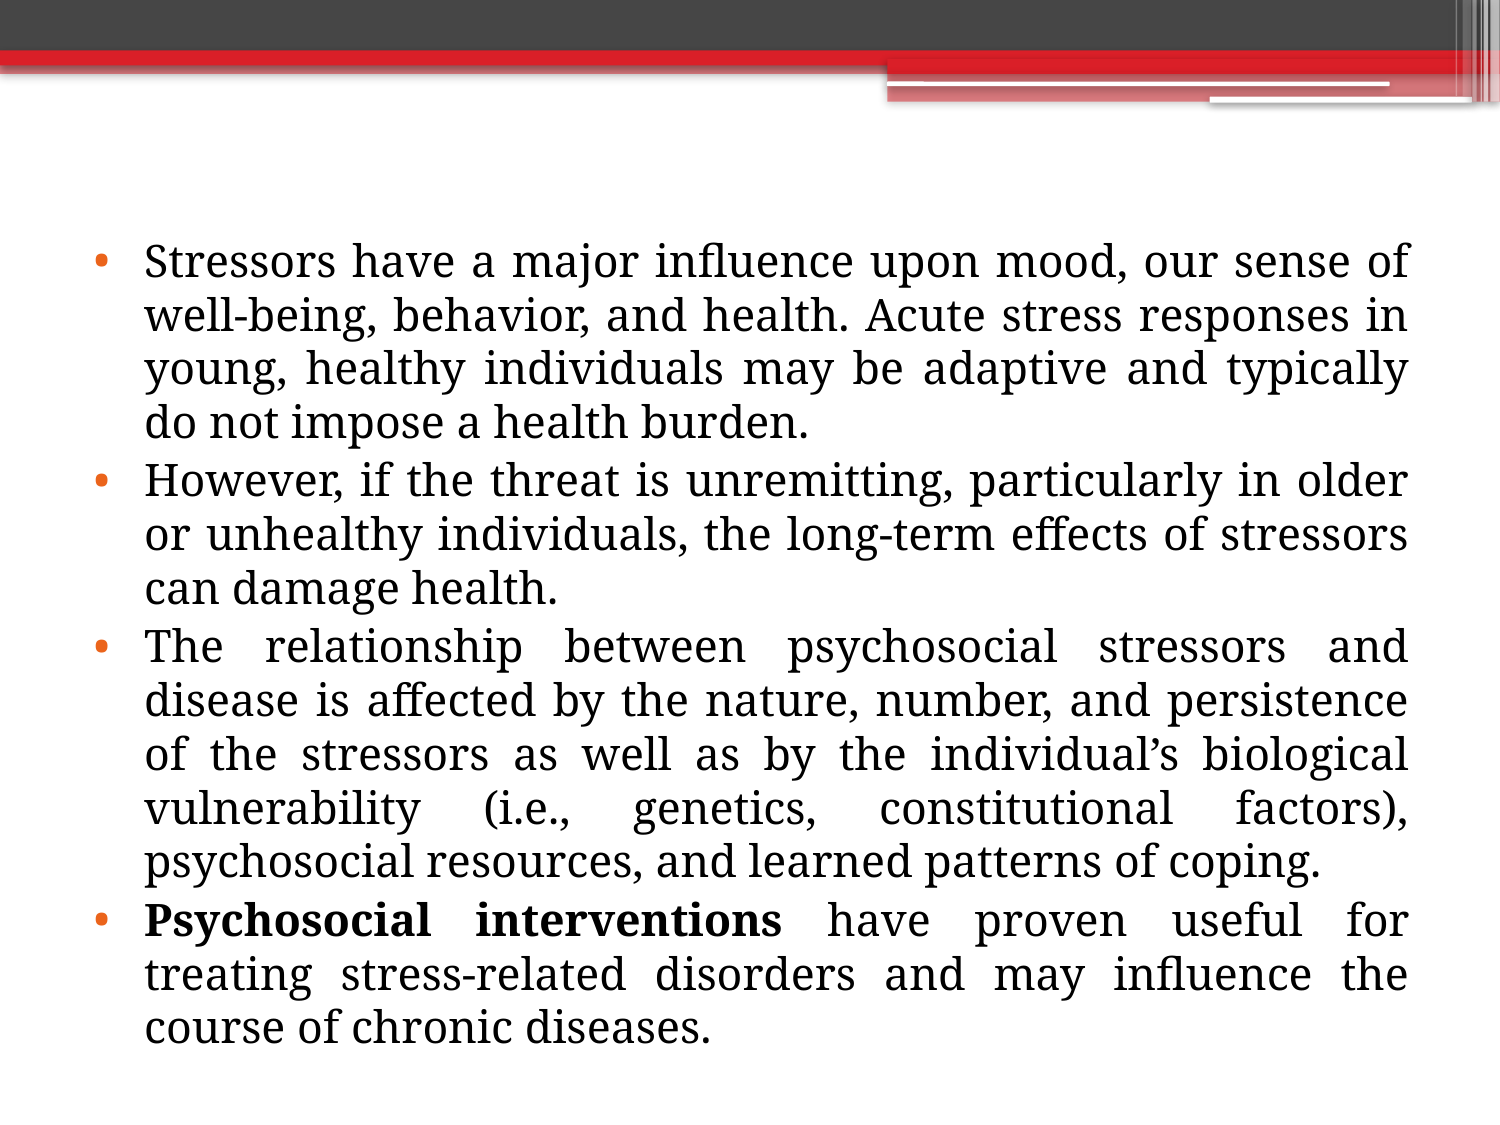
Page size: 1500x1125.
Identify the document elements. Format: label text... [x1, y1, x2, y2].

list Stressors have a major influence upon mood, our sense of well-being, behavior, and health. Acute stress responses in young, healthy individuals may be adaptive and typically do not impose a health burden. However, if the threat is unremitting, particularly in older or unhealthy individuals, the long-term effects of stressors can damage health. The relationship between psychosocial stressors and disease is affected by the nature, number, and persistence of the stressors as well as by the individual’s biological vulnerability (i.e., genetics, constitutional factors), psychosocial resources, and learned patterns of coping. Psychosocial interventions have proven useful for treating stress-related disorders and may influence the course of chronic diseases. [75, 224, 1425, 1079]
